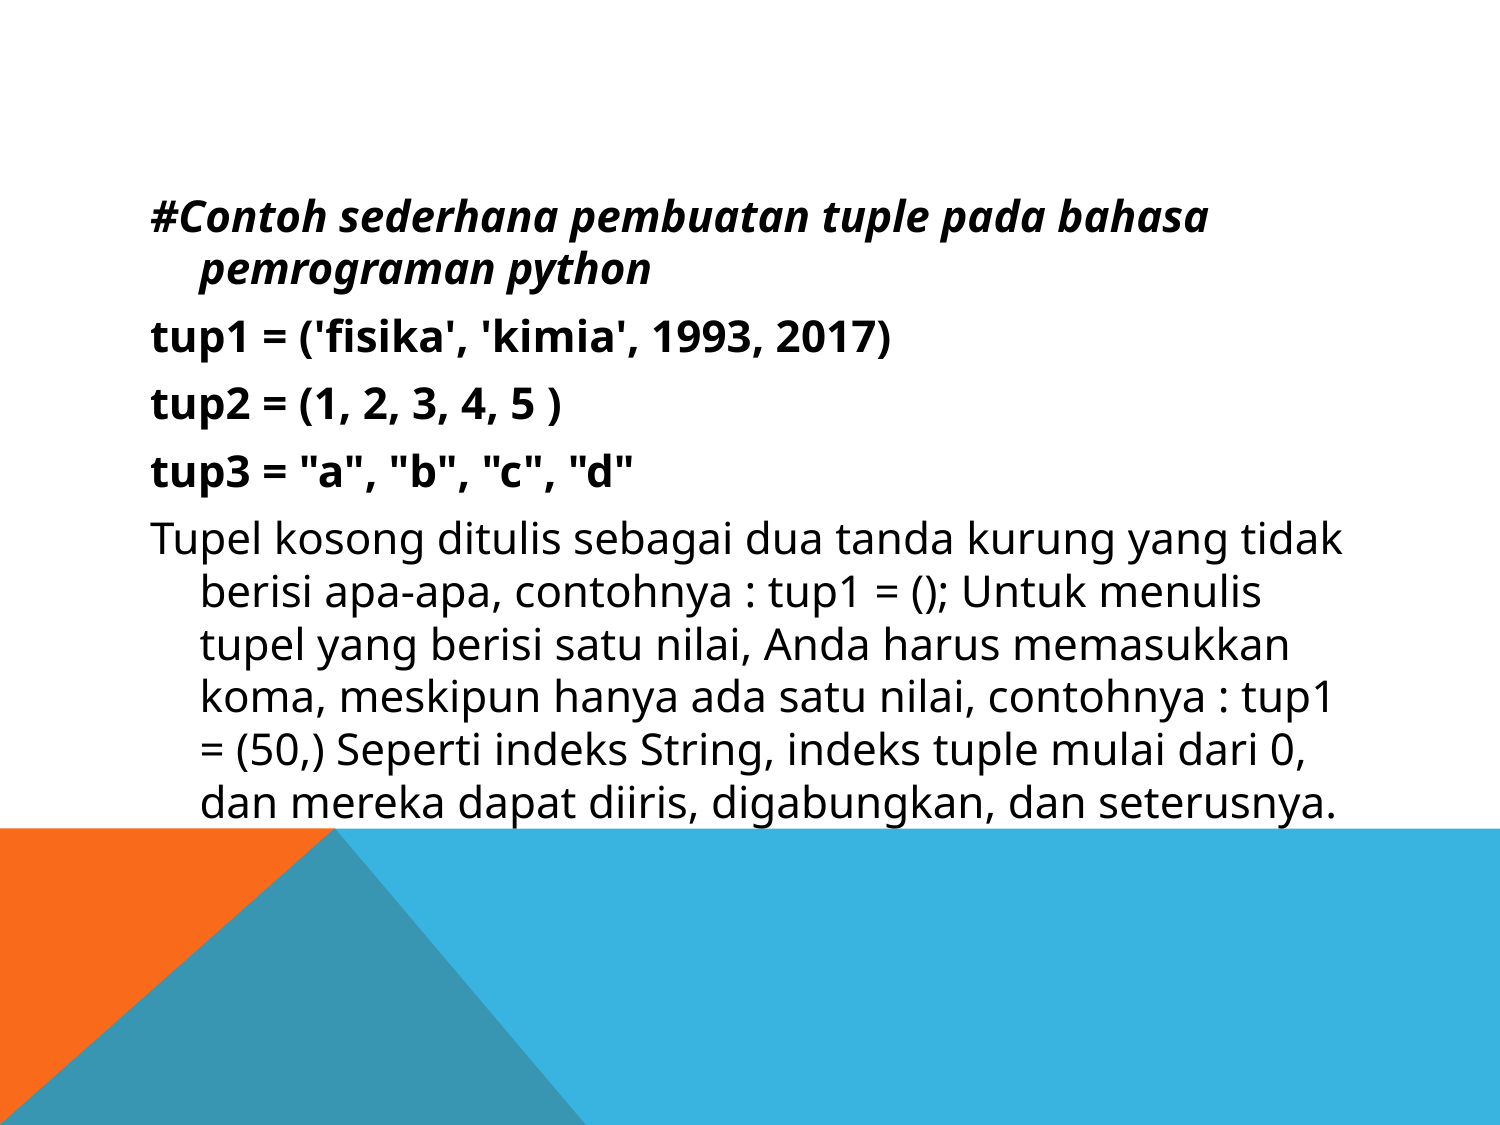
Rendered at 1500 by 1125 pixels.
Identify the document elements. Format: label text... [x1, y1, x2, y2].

list #Contoh sederhana pembuatan tuple pada bahasa pemrograman python tup1 = ('fisika', 'kimia', 1993, 2017) tup2 = (1, 2, 3, 4, 5 ) tup3 = "a", "b", "c", "d" Tupel kosong ditulis sebagai dua tanda kurung yang tidak berisi apa-apa, contohnya : tup1 = (); Untuk menulis tupel yang berisi satu nilai, Anda harus memasukkan koma, meskipun hanya ada satu nilai, contohnya : tup1 = (50,) Seperti indeks String, indeks tuple mulai dari 0, dan mereka dapat diiris, digabungkan, dan seterusnya. [135, 180, 1369, 850]
